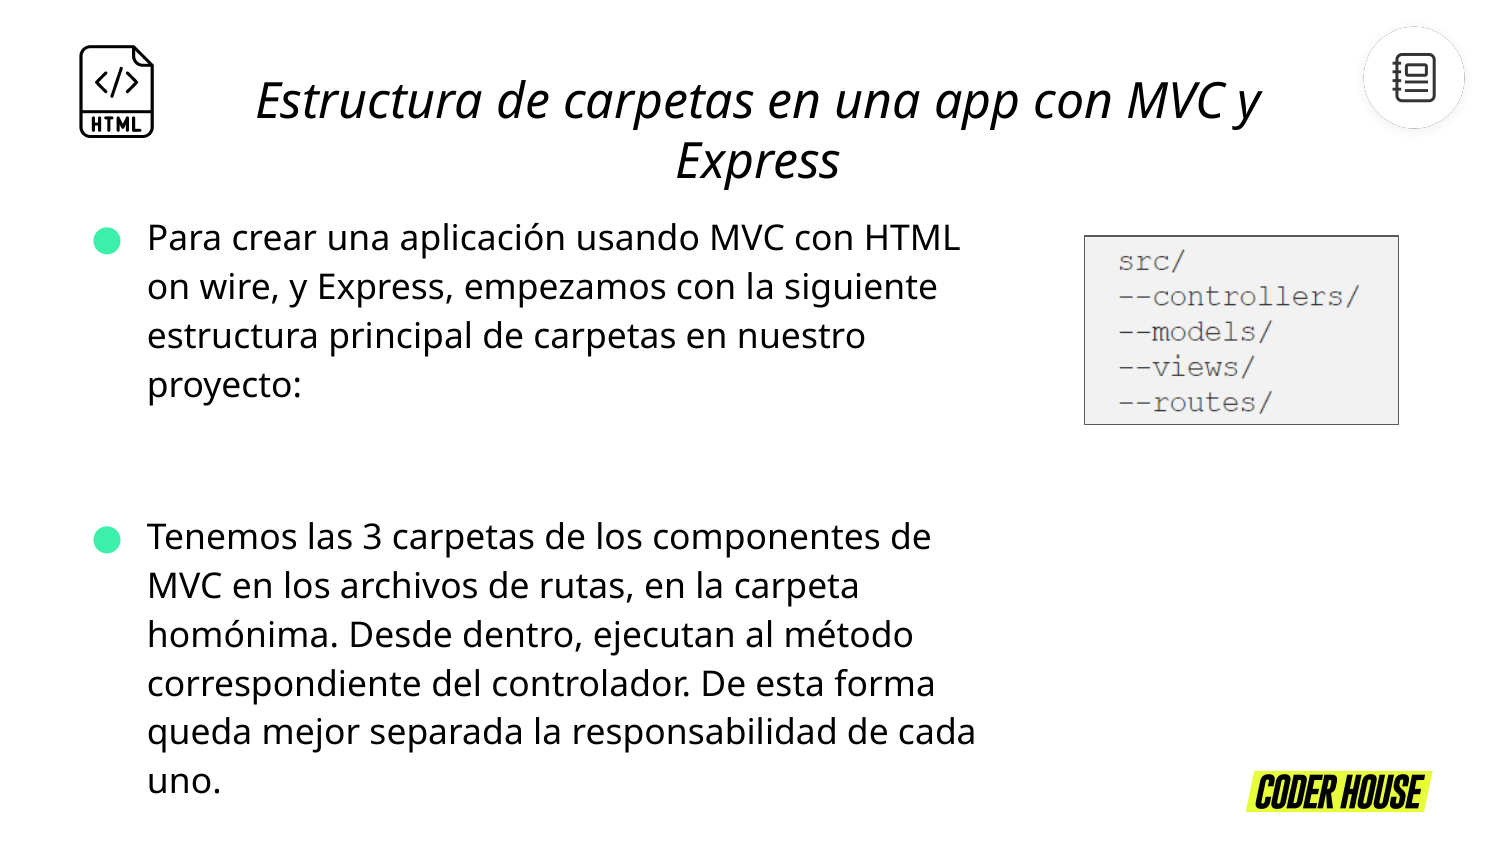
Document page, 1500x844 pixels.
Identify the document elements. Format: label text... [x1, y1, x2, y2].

text_box Para crear una aplicación usando MVC con HTML on wire, y Express, empezamos con la siguiente estructura principal de carpetas en nuestro proyecto: Tenemos las 3 carpetas de los componentes de MVC en los archivos de rutas, en la carpeta homónima. Desde dentro, ejecutan al método correspondiente del controlador. De esta forma queda mejor separada la responsabilidad de cada uno. [56, 193, 1019, 680]
picture [67, 42, 166, 141]
text_box Estructura de carpetas en una app con MVC y Express [185, 53, 1332, 179]
picture [1241, 764, 1437, 819]
picture [1085, 236, 1399, 424]
picture [1351, 14, 1477, 141]
